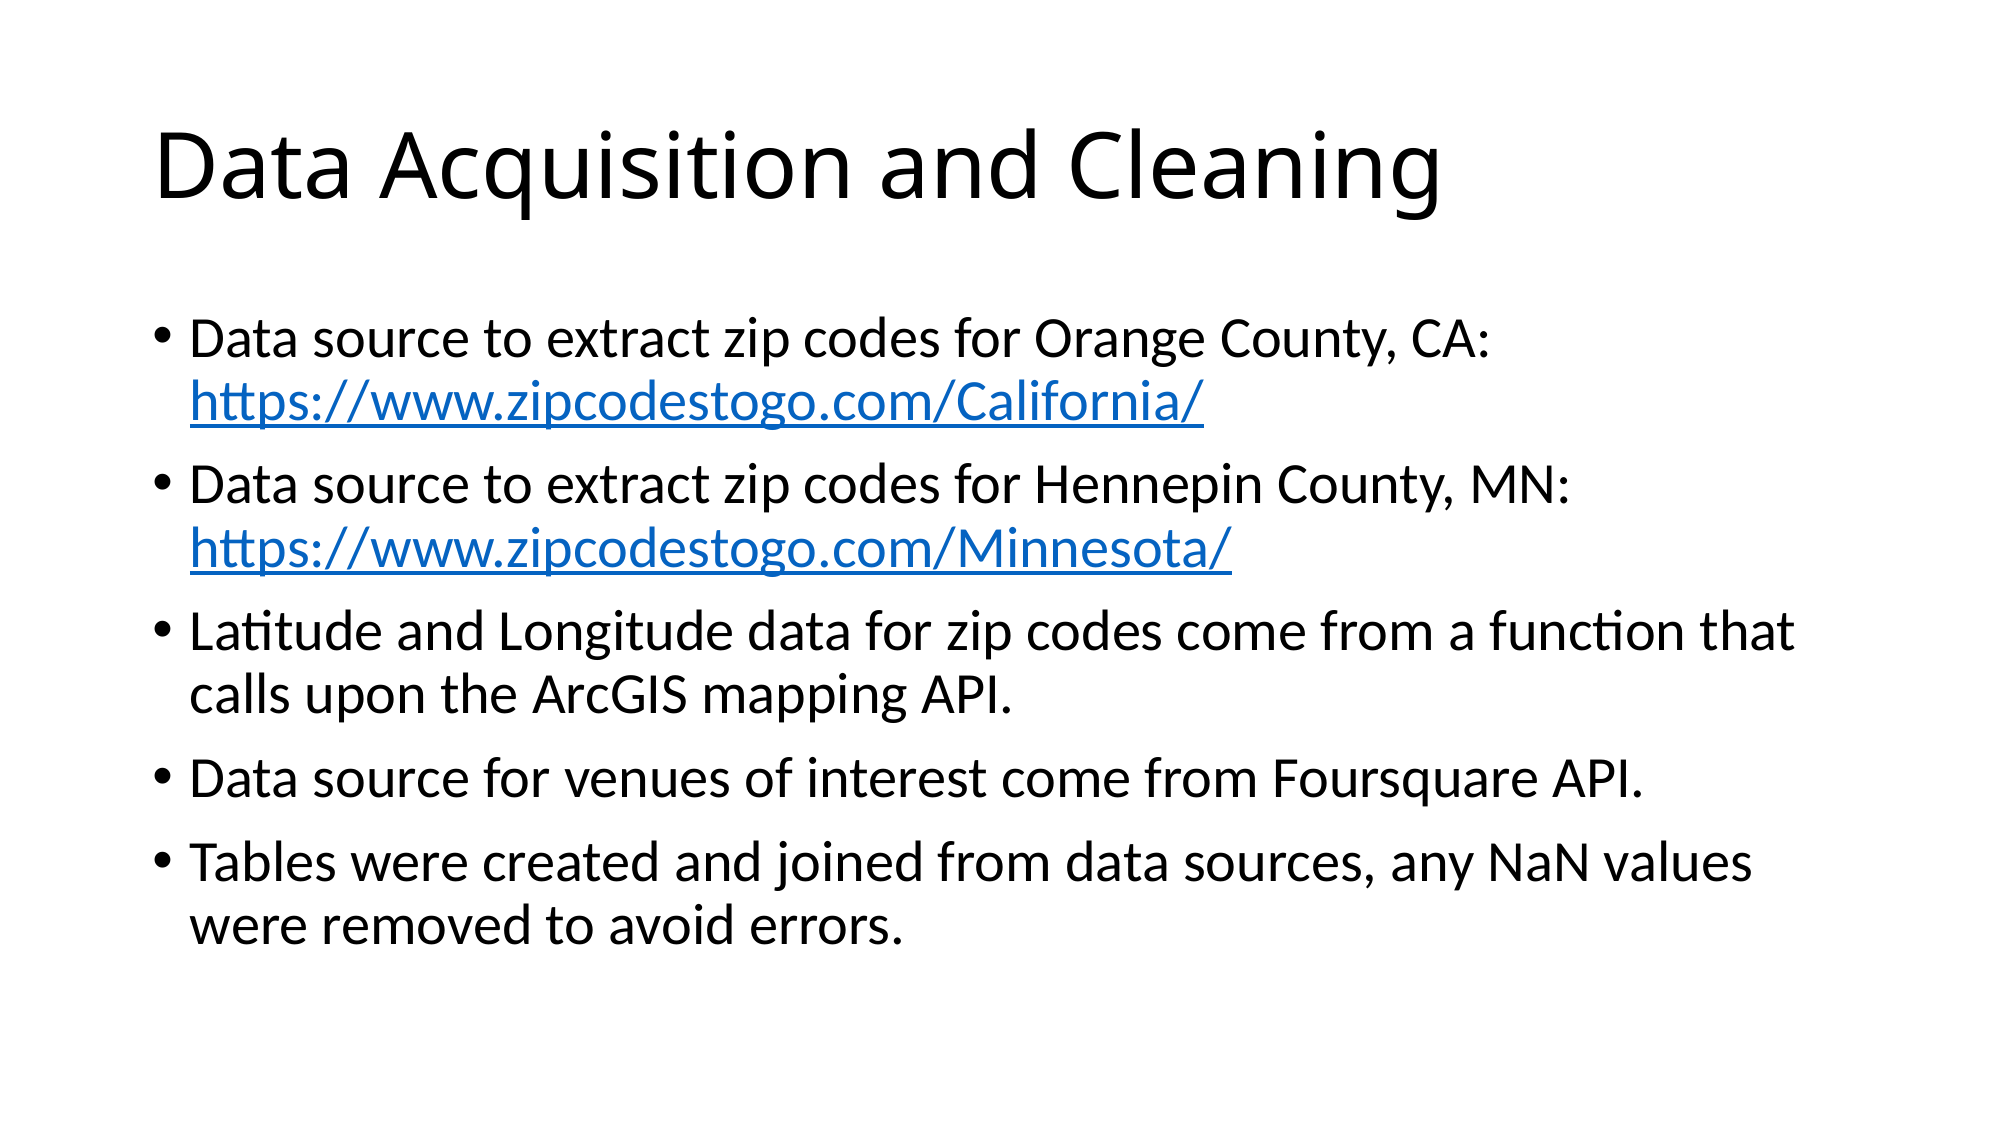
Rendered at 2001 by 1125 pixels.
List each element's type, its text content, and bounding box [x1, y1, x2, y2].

list Data source to extract zip codes for Orange County, CA: https://www.zipcodestogo.com/California/ Data source to extract zip codes for Hennepin County, MN: https://www.zipcodestogo.com/Minnesota/ Latitude and Longitude data for zip codes come from a function that calls upon the ArcGIS mapping API. Data source for venues of interest come from Foursquare API. Tables were created and joined from data sources, any NaN values were removed to avoid errors. [137, 299, 1863, 1014]
title Data Acquisition and Cleaning [137, 59, 1863, 278]
